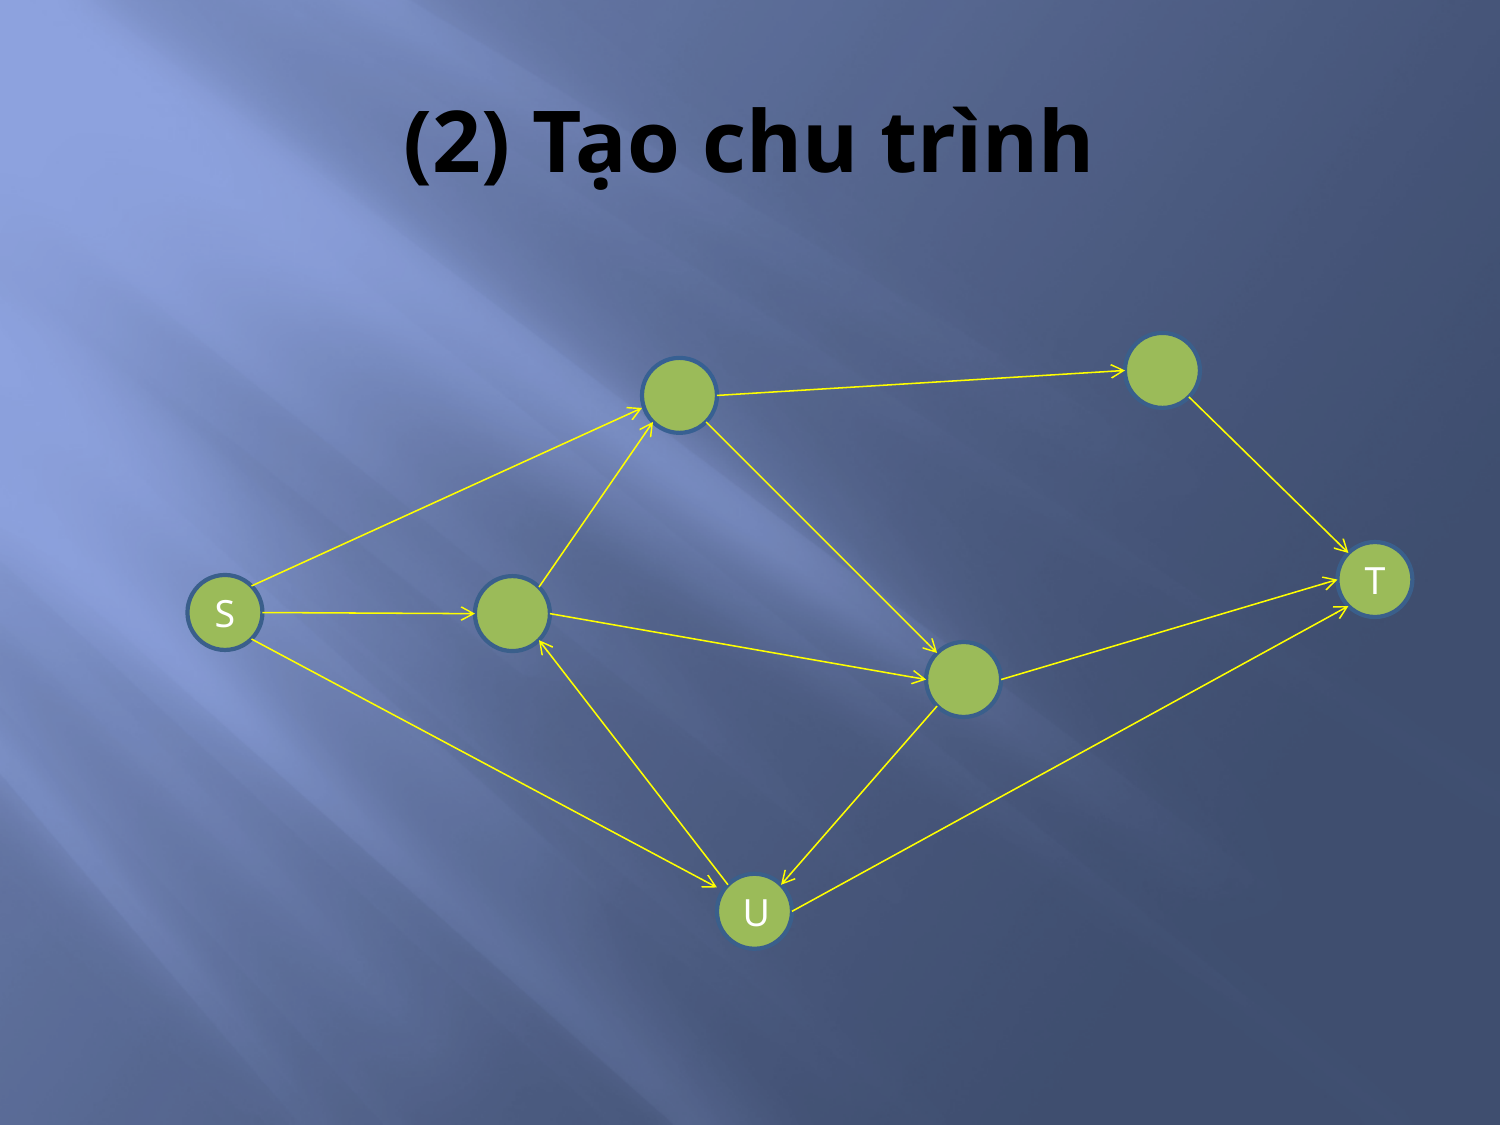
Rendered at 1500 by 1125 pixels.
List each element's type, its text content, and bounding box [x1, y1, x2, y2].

text_box [639, 355, 719, 435]
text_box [538, 421, 654, 588]
title (2) Tạo chu trình [75, 45, 1425, 233]
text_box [538, 639, 729, 886]
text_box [705, 421, 938, 654]
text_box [251, 638, 549, 888]
text_box S [185, 572, 265, 653]
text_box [780, 705, 791, 886]
text_box T [1376, 543, 1415, 618]
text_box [1000, 579, 1338, 680]
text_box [716, 370, 1126, 396]
text_box [1122, 330, 1203, 410]
text_box [491, 631, 548, 638]
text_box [549, 613, 719, 680]
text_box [1188, 396, 1349, 554]
text_box U [722, 875, 794, 951]
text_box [251, 407, 643, 587]
list [75, 262, 1425, 1035]
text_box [791, 605, 1349, 912]
